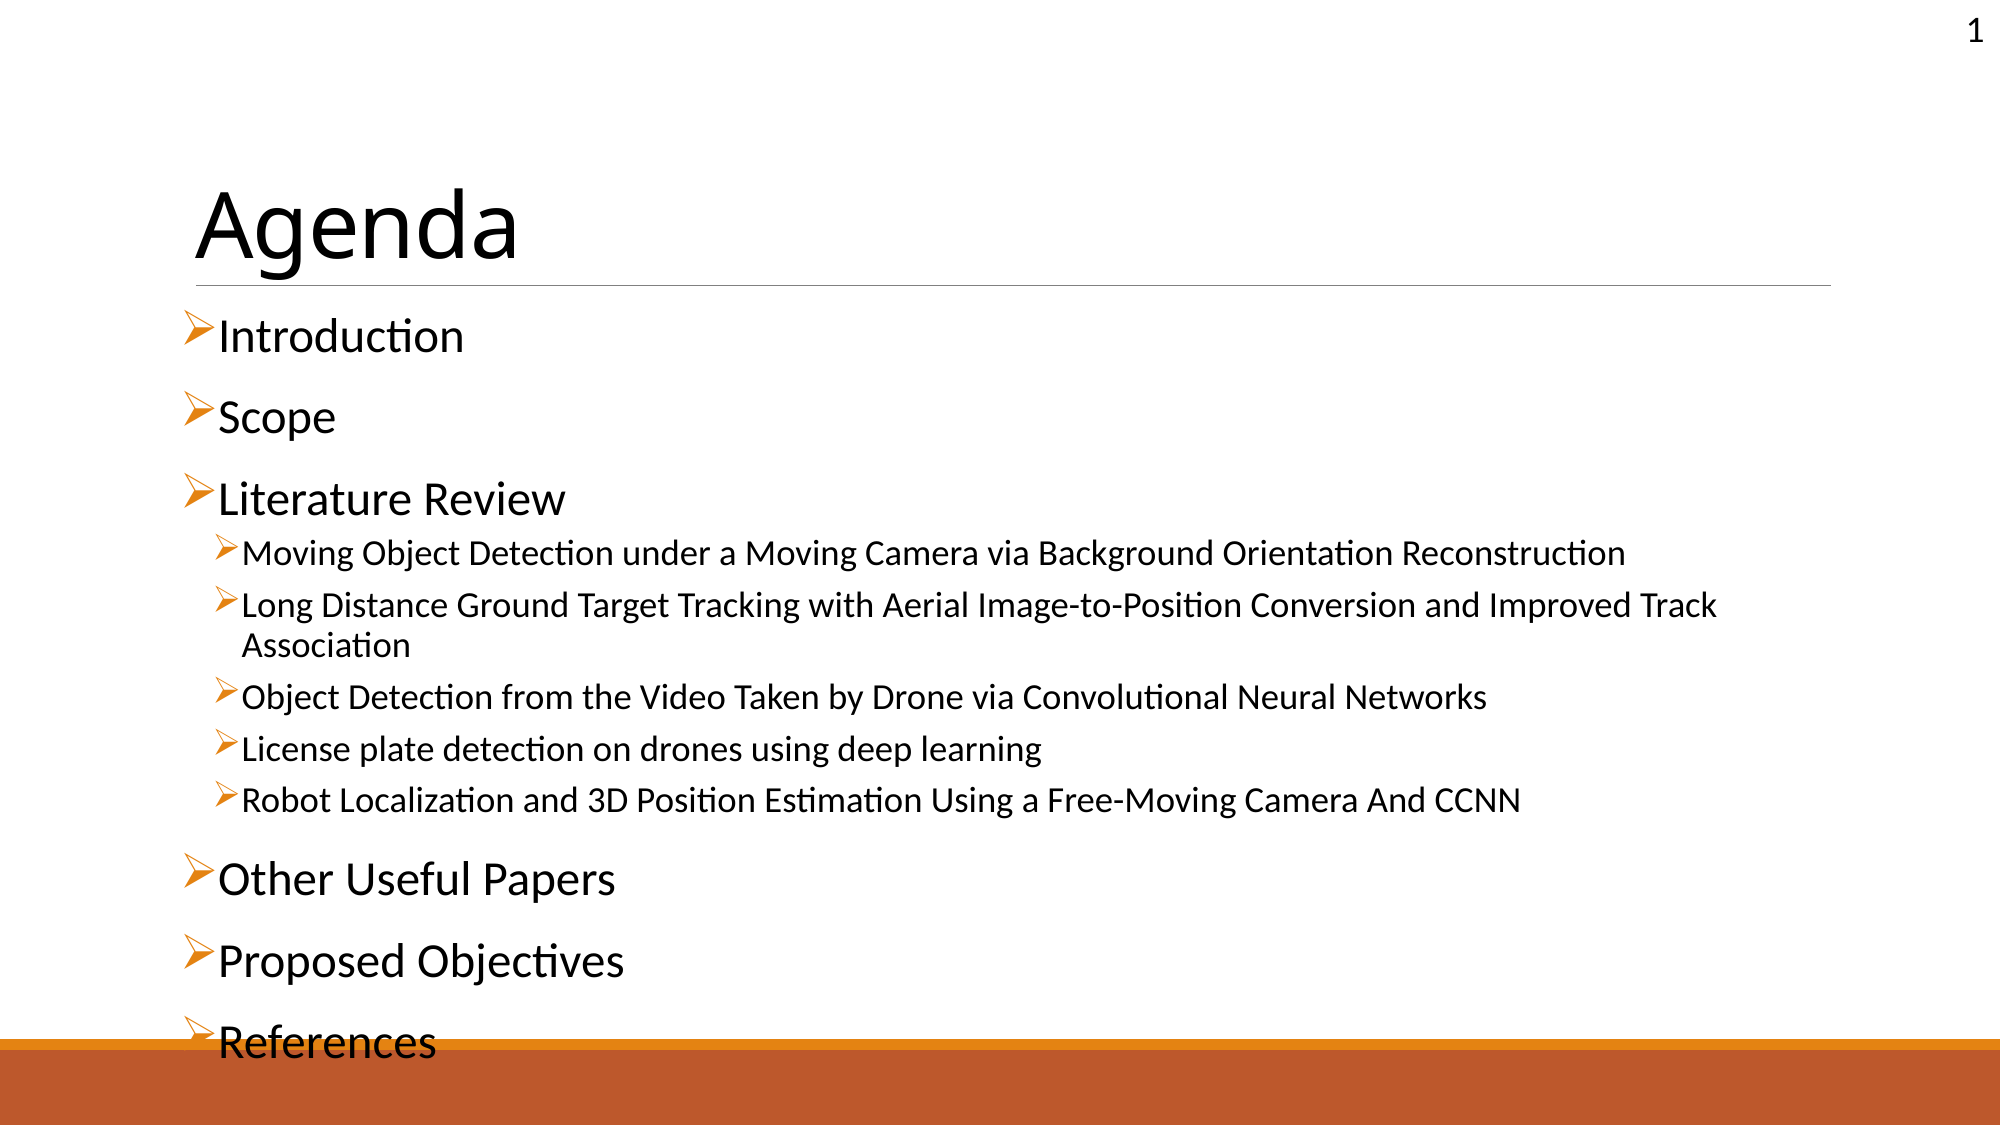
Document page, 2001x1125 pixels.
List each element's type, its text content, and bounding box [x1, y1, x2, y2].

text_box 1 [1950, 0, 2000, 58]
list Introduction Scope Literature Review Moving Object Detection under a Moving Camera via Background Orientation Reconstruction Long Distance Ground Target Tracking with Aerial Image-to-Position Conversion and Improved Track Association Object Detection from the Video Taken by Drone via Convolutional Neural Networks License plate detection on drones using deep learning Robot Localization and 3D Position Estimation Using a Free-Moving Camera And CCNN Other Useful Papers Proposed Objectives References [180, 302, 1830, 1078]
title Agenda [180, 47, 1830, 285]
